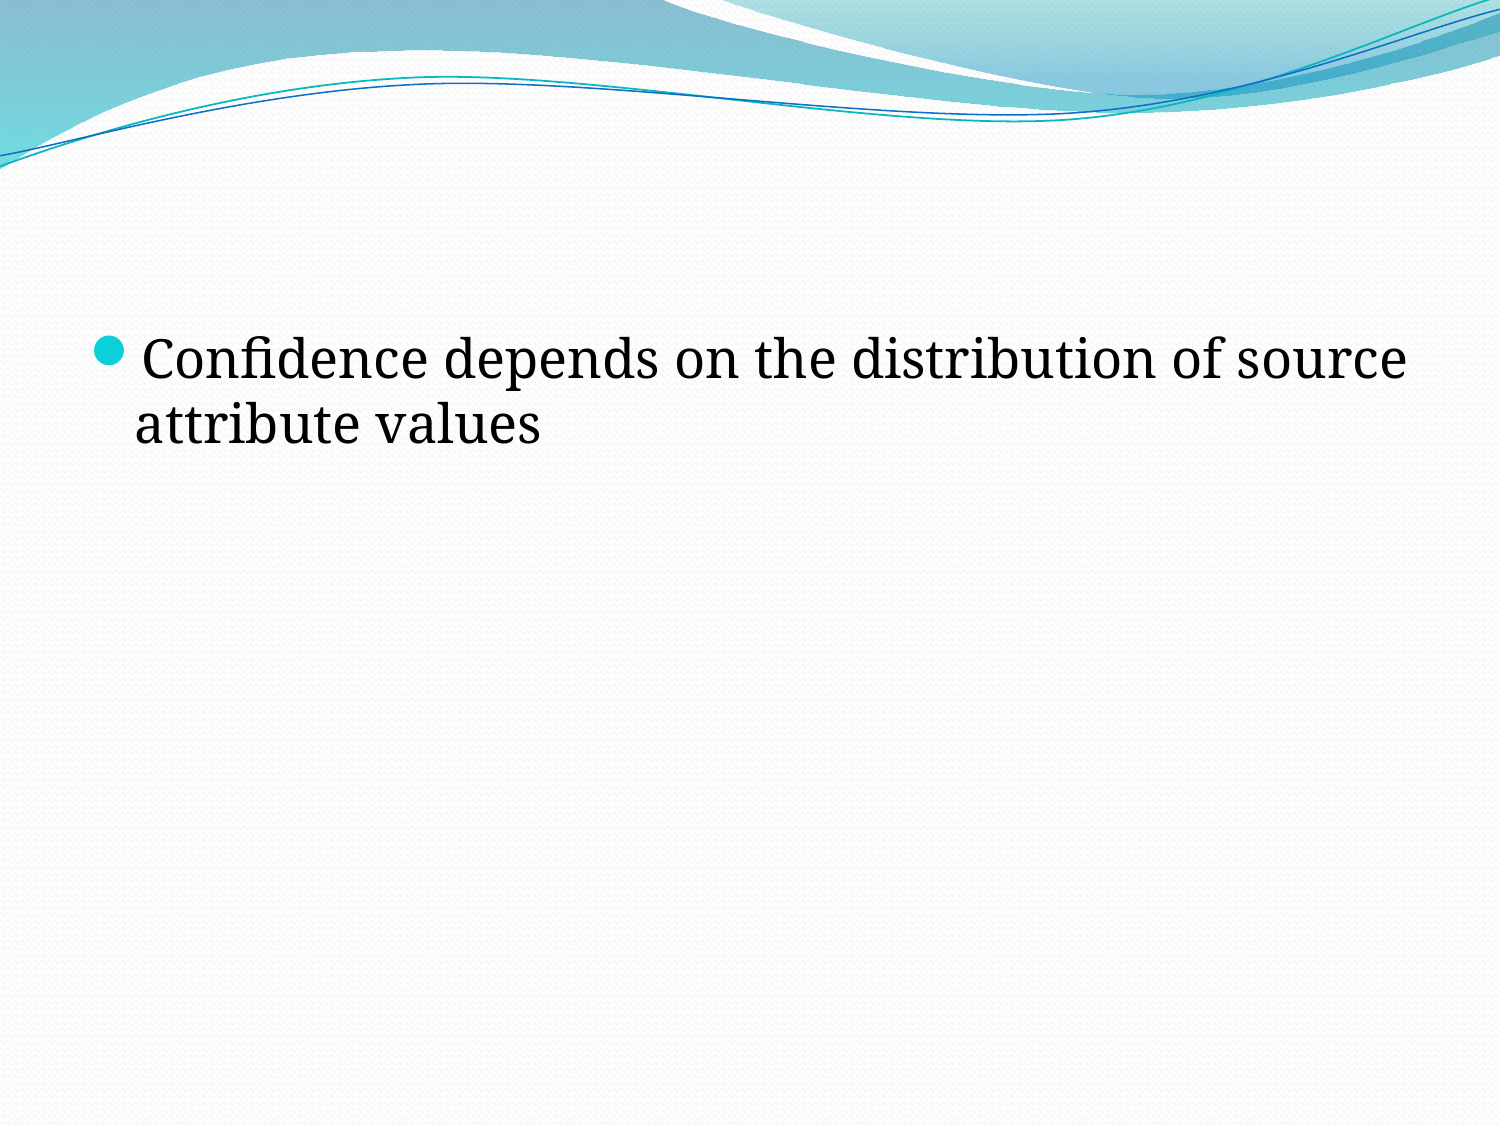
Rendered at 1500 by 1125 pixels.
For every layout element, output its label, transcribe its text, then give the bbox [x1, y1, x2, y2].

list Confidence depends on the distribution of source attribute values [75, 317, 1425, 1038]
